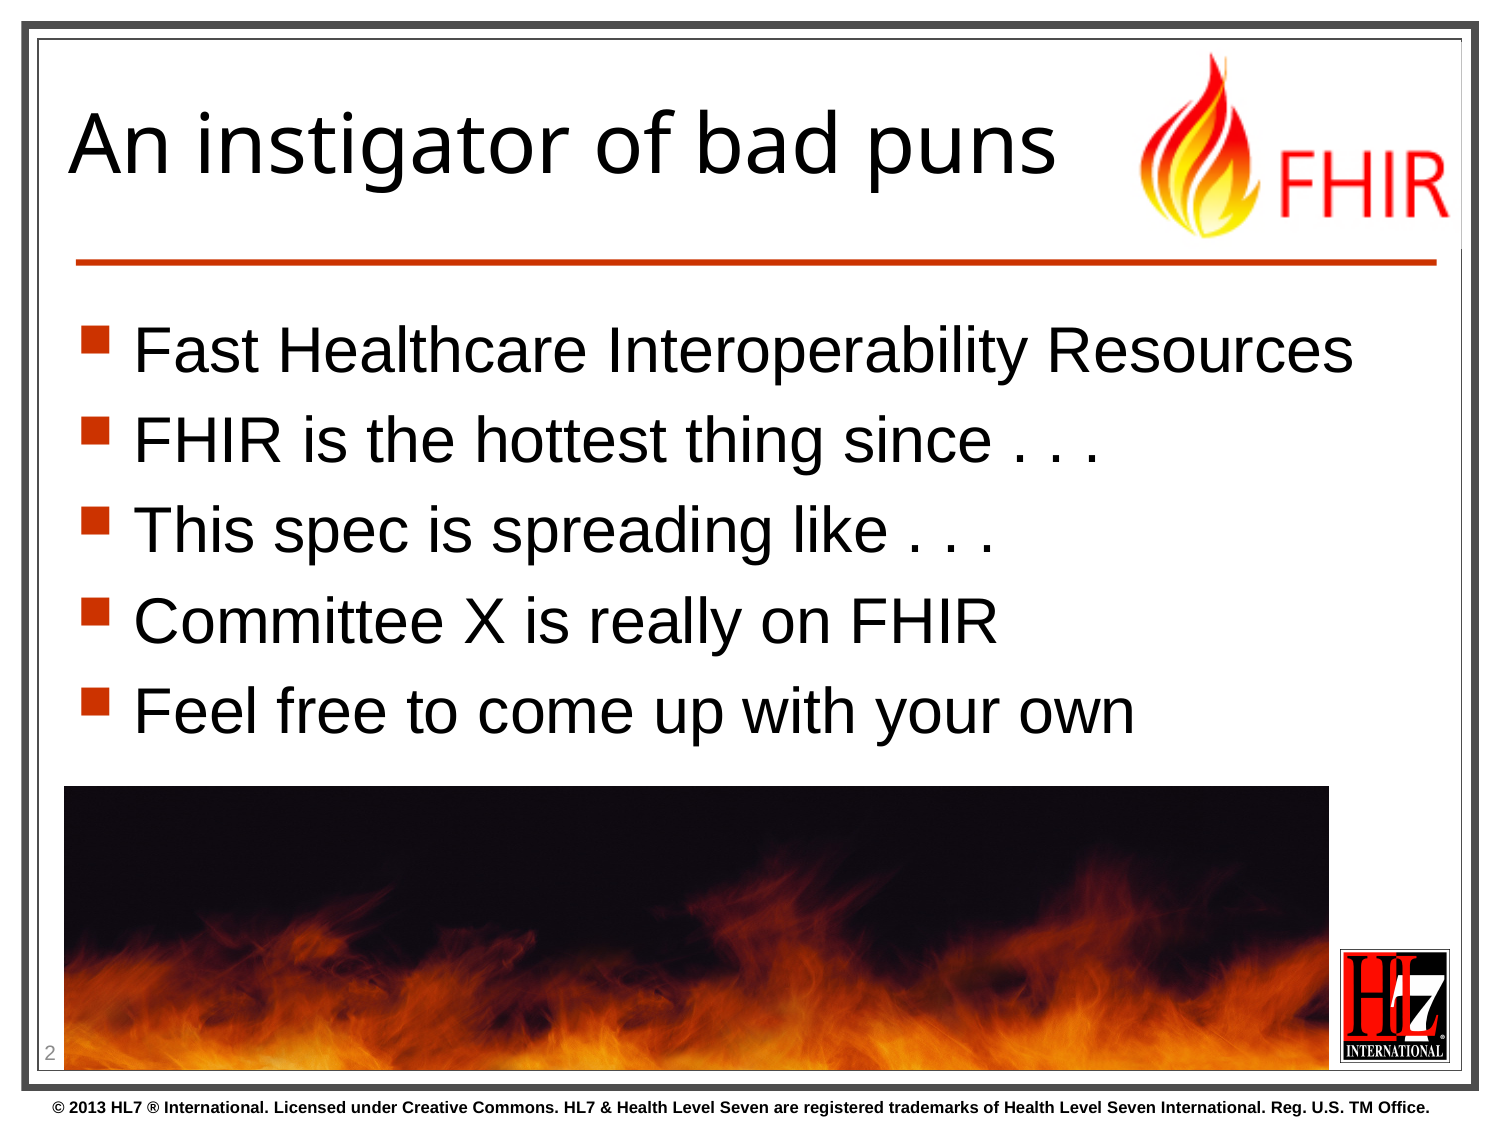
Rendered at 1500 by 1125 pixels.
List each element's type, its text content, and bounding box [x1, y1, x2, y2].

picture [1128, 42, 1462, 249]
picture [64, 786, 1329, 1071]
list Fast Healthcare Interoperability Resources FHIR is the hottest thing since . . . This spec is spreading like . . . Committee X is really on FHIR Feel free to come up with your own [62, 299, 1438, 1035]
picture [1340, 949, 1450, 1063]
title An instigator of bad puns [53, 54, 1128, 244]
slide_number 2 [29, 1034, 59, 1071]
